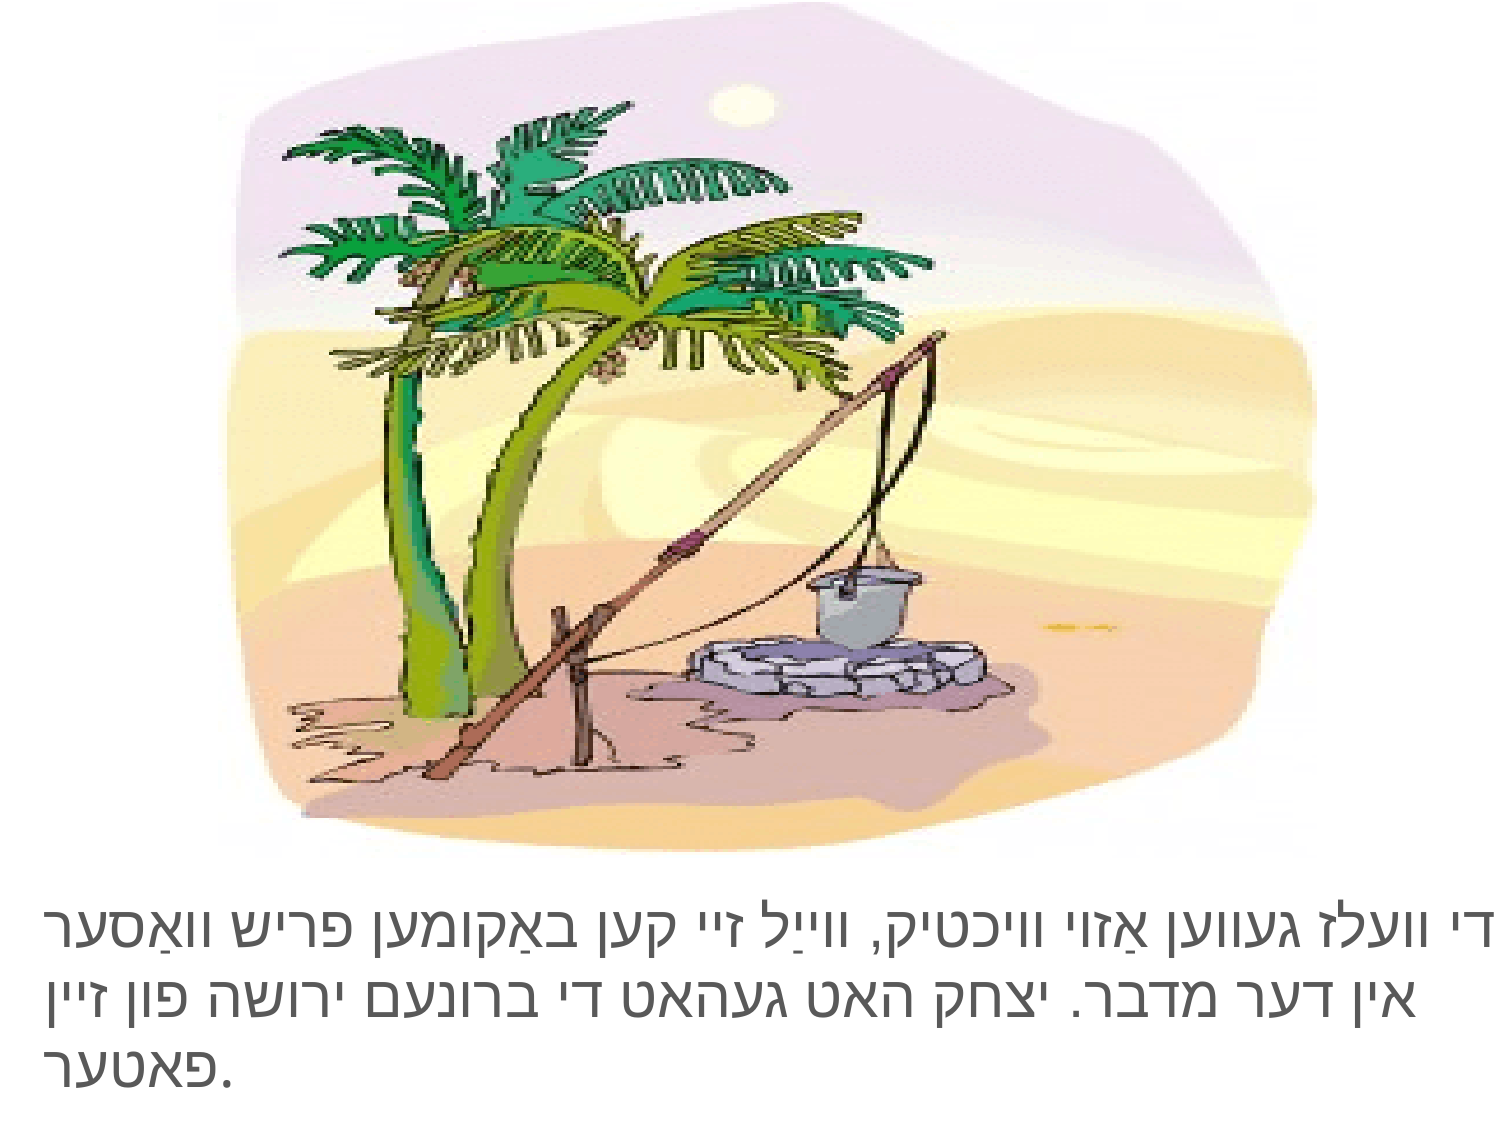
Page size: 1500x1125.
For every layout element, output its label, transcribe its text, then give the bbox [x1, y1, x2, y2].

text_box די וועלז געווען אַזוי וויכטיק, ווייַל זיי קען באַקומען פריש וואַסער אין דער מדבר. יצחק האט געהאט די ברונעם ירושה פון זיין פאטער. [29, 881, 1500, 1107]
picture [218, 1, 1318, 859]
